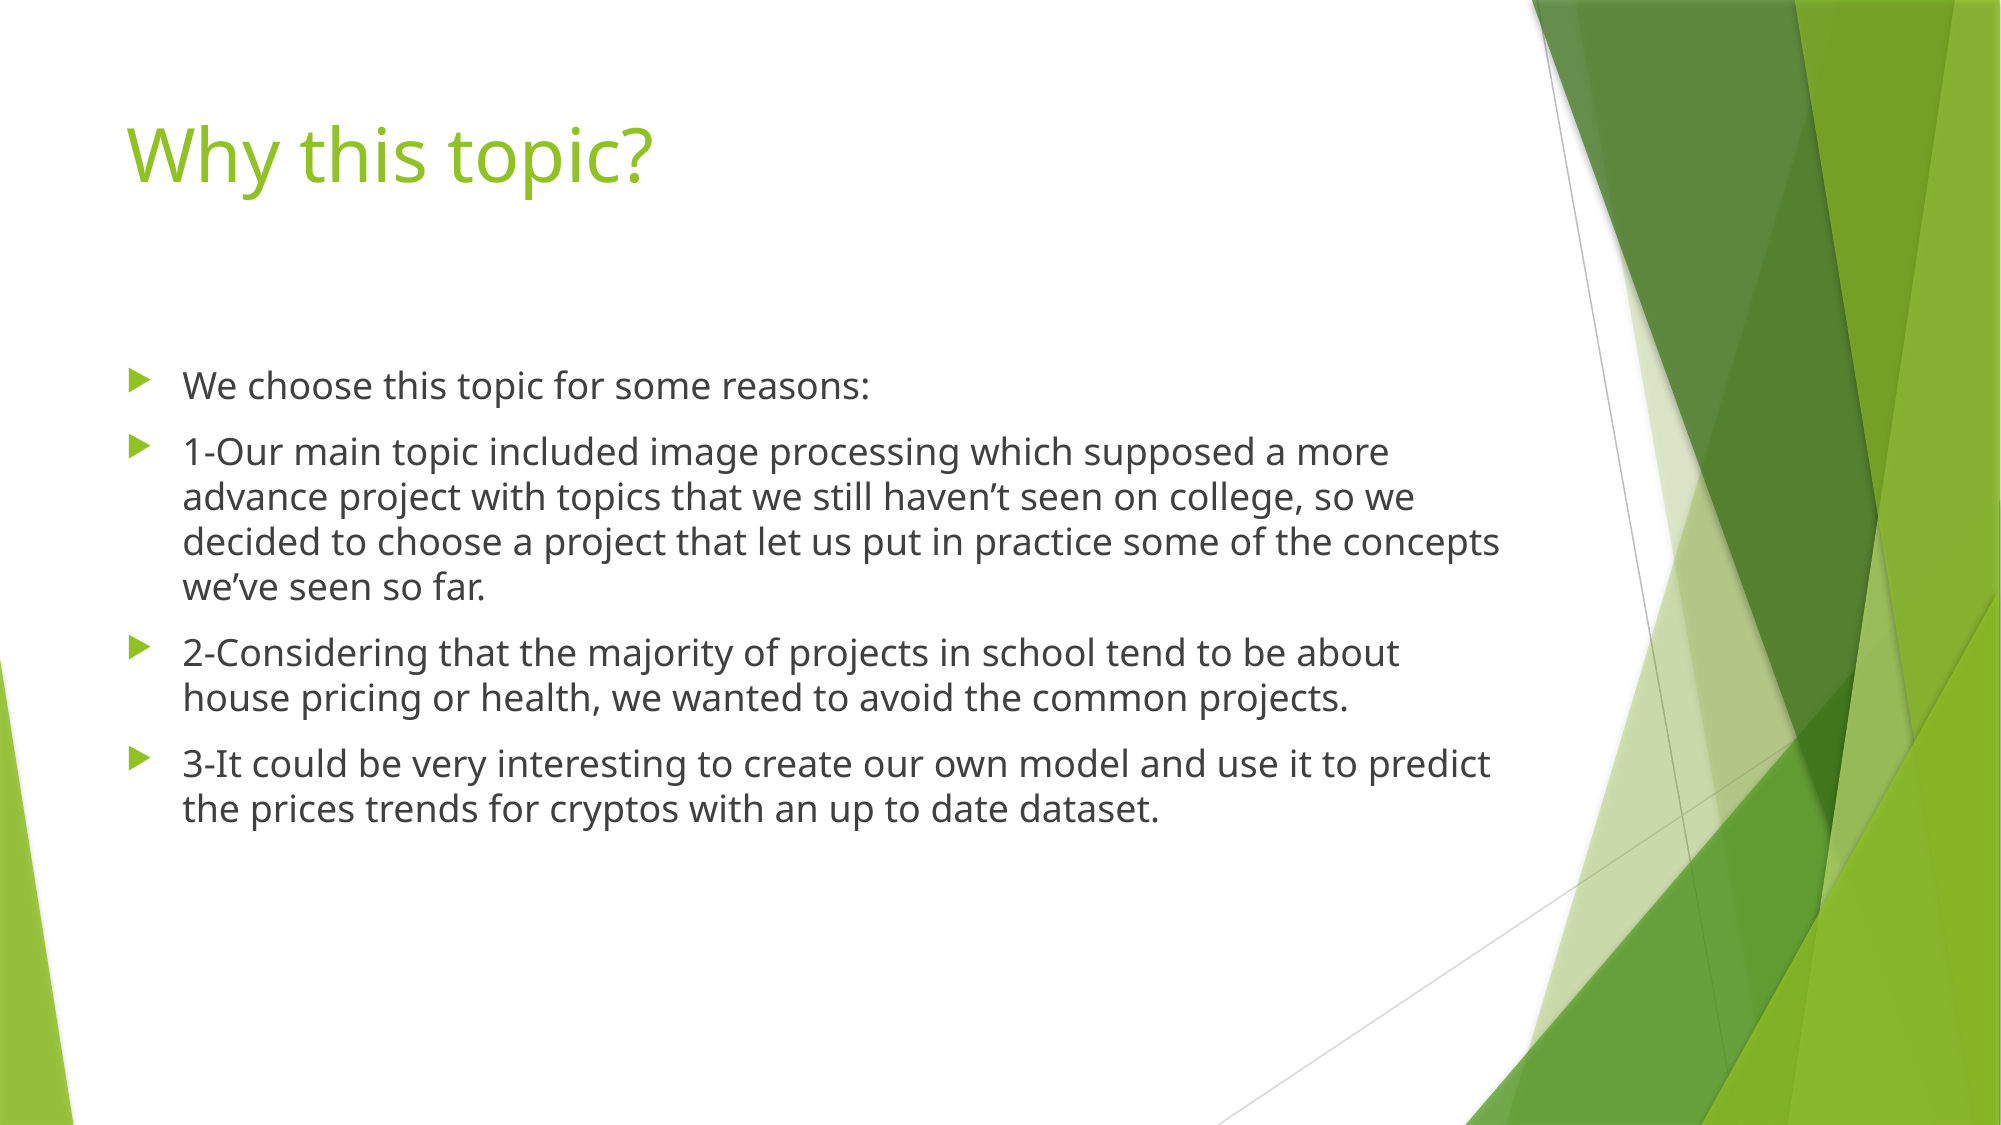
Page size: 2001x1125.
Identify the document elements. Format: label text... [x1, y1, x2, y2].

title Why this topic? [111, 99, 1522, 317]
list We choose this topic for some reasons: 1-Our main topic included image processing which supposed a more advance project with topics that we still haven’t seen on college, so we decided to choose a project that let us put in practice some of the concepts we’ve seen so far. 2-Considering that the majority of projects in school tend to be about house pricing or health, we wanted to avoid the common projects. 3-It could be very interesting to create our own model and use it to predict the prices trends for cryptos with an up to date dataset. [111, 354, 1522, 992]
